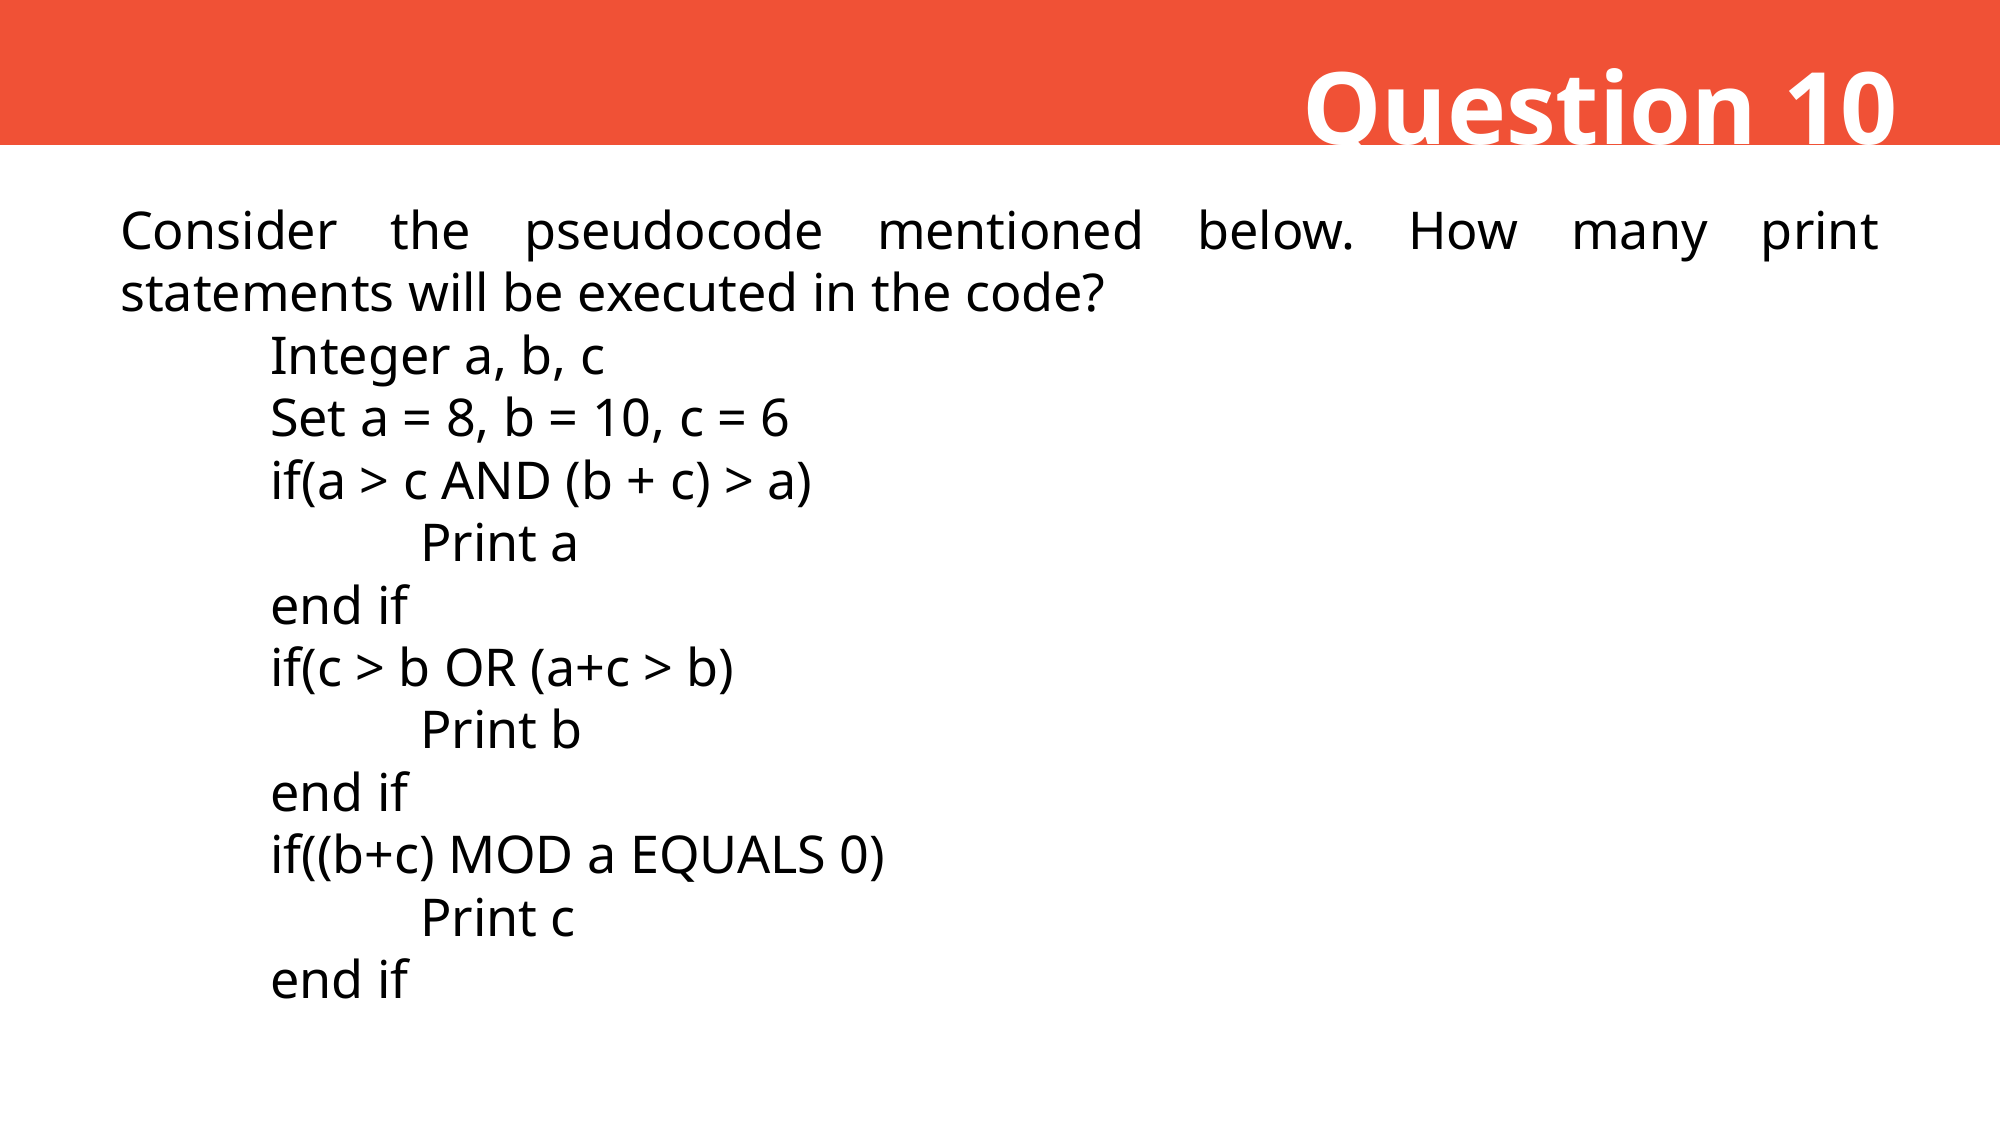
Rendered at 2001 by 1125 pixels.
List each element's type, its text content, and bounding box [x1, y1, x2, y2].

text_box [0, 0, 2000, 147]
text_box Consider the pseudocode mentioned below. How many print statements will be executed in the code? Integer a, b, c Set a = 8, b = 10, c = 6 if(a > c AND (b + c) > a) Print a end if if(c > b OR (a+c > b) Print b end if if((b+c) MOD a EQUALS 0) Print c end if [105, 189, 1895, 1017]
text_box Question 10 [638, 37, 1914, 173]
